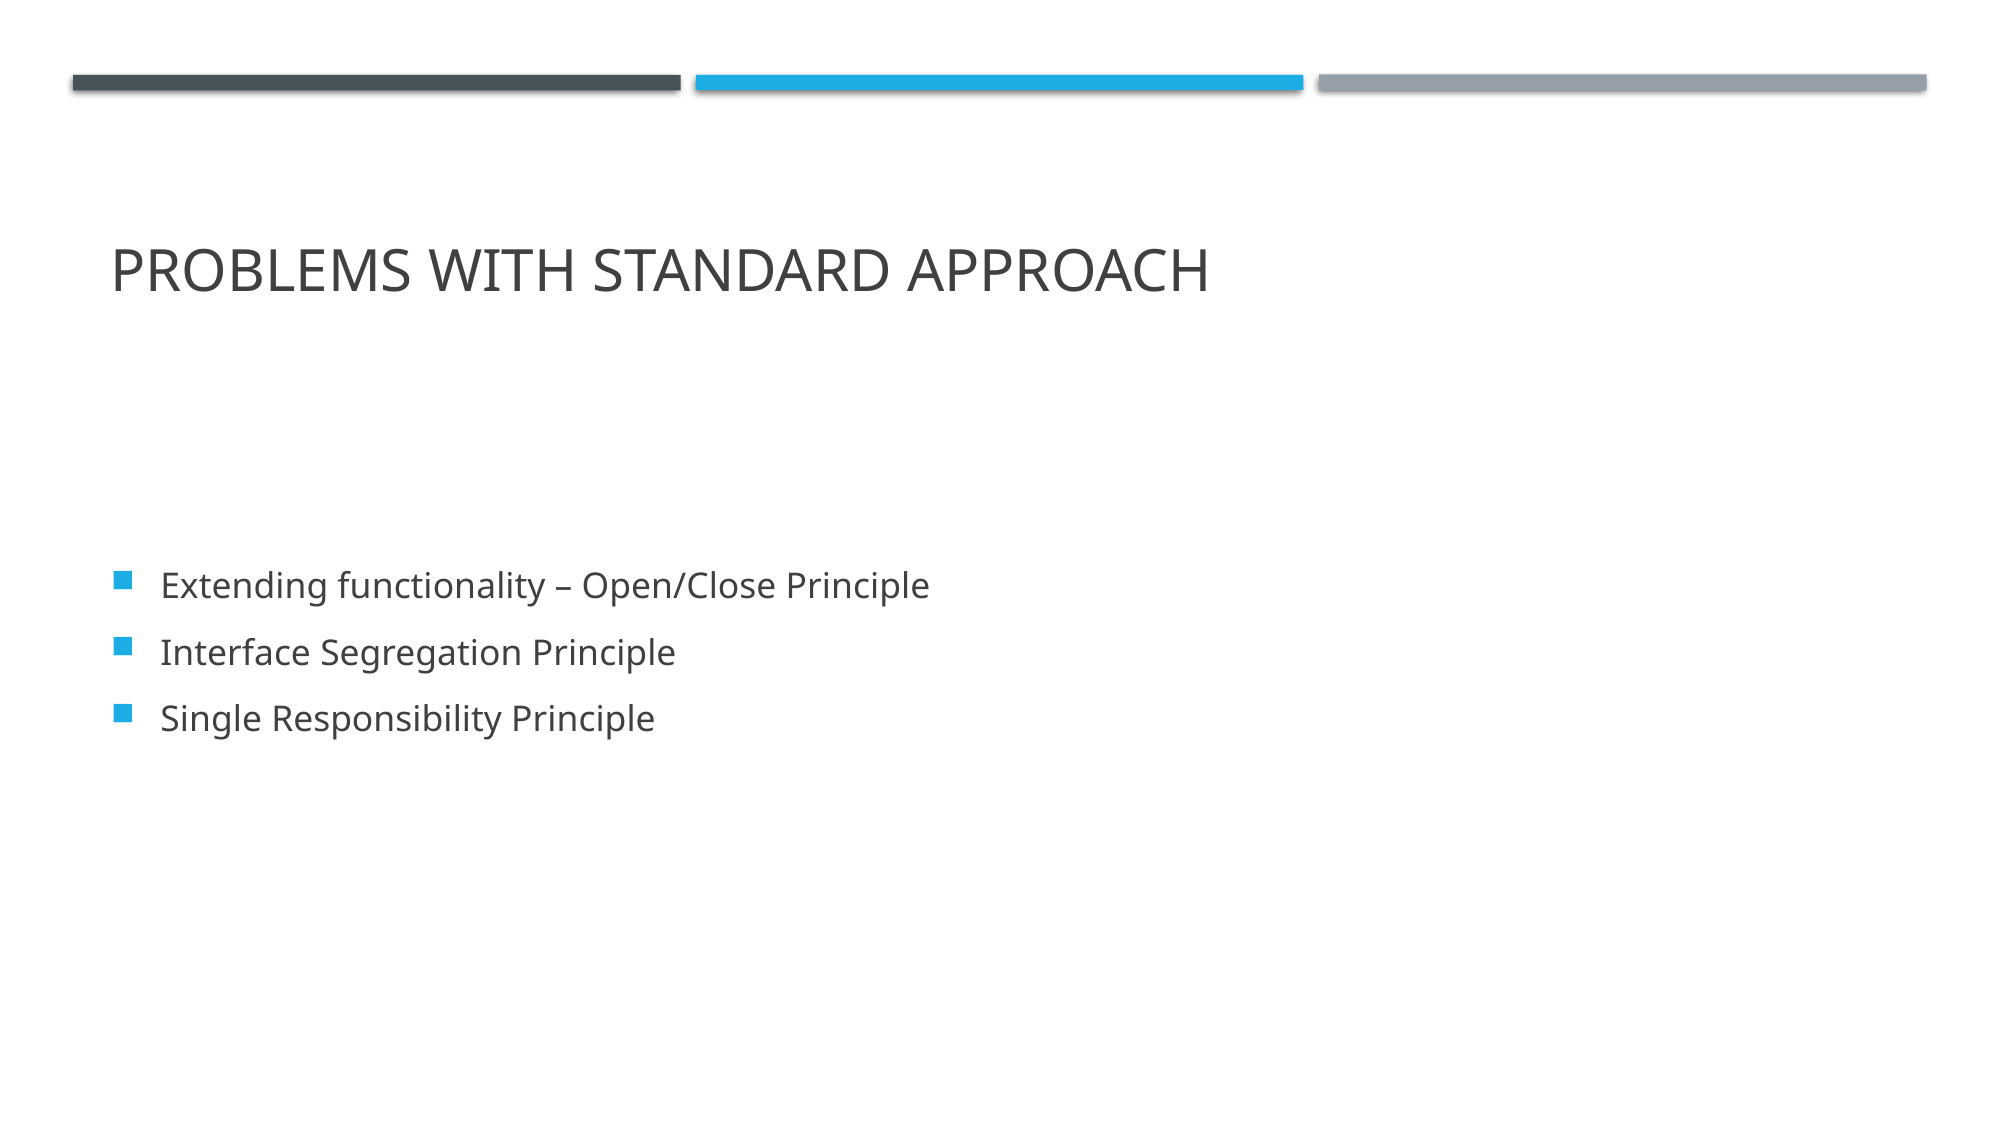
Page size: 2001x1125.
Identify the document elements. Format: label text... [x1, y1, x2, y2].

list Extending functionality – Open/Close Principle Interface Segregation Principle Single Responsibility Principle [95, 383, 1905, 981]
title Problems with standard approach [95, 115, 1905, 311]
